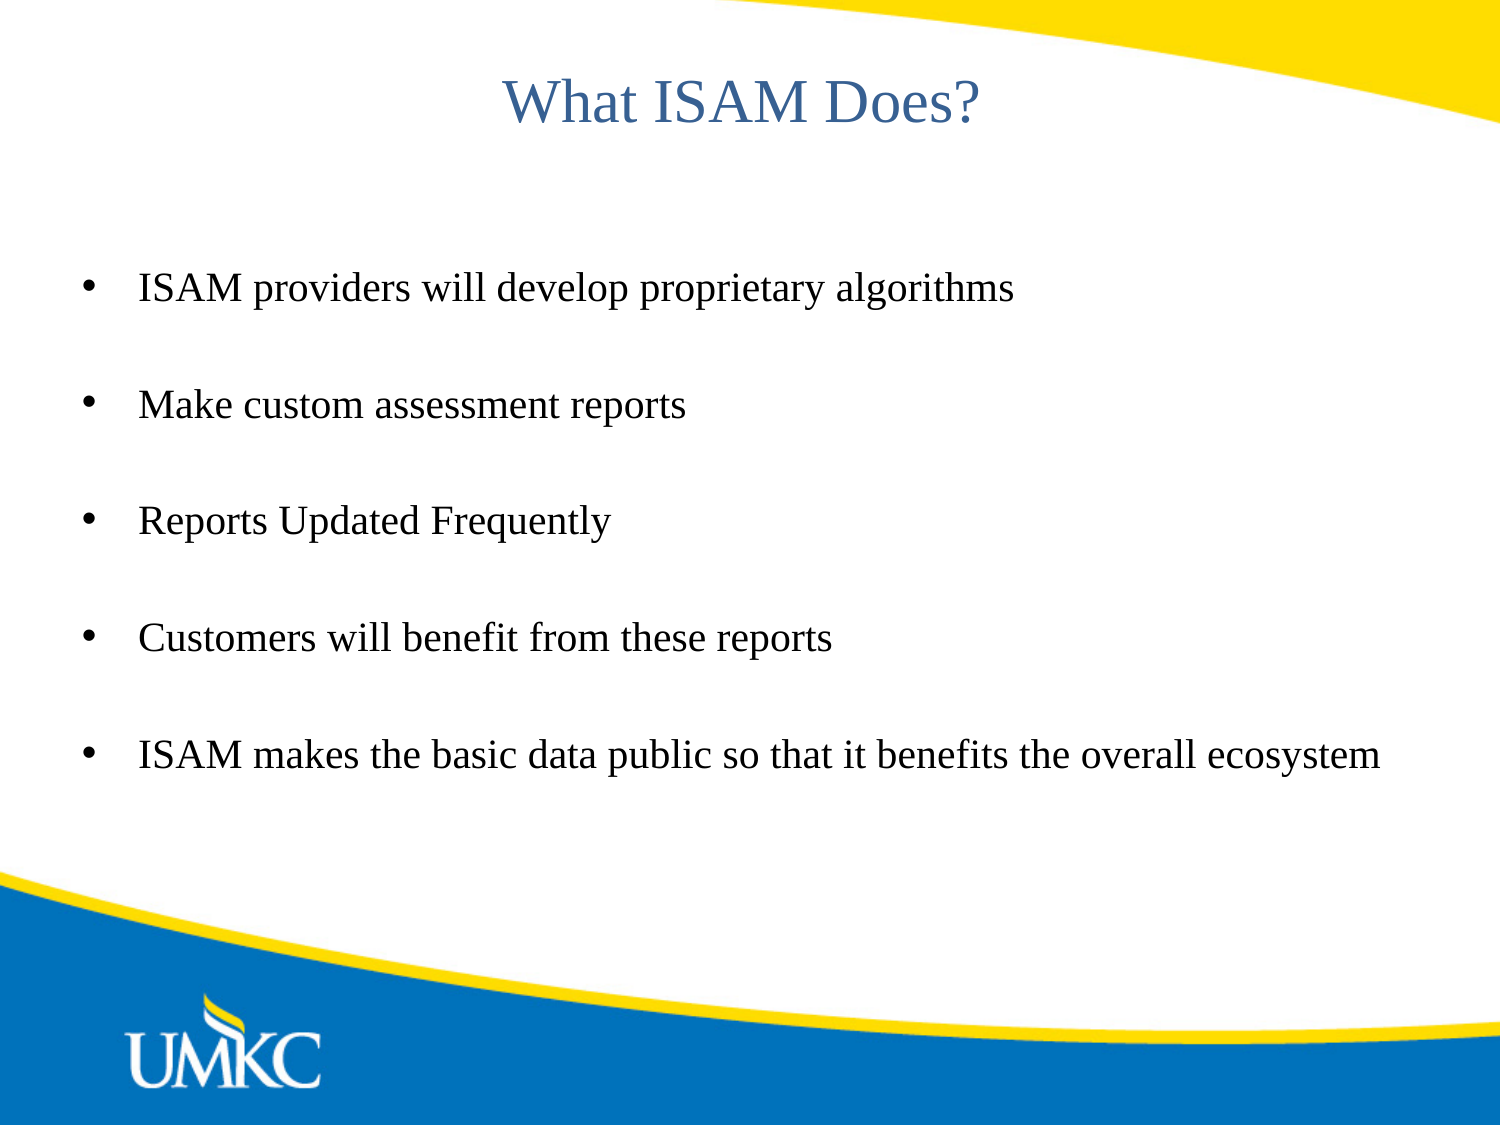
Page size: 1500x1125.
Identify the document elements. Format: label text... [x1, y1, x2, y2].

picture [0, 0, 1500, 1125]
list What ISAM Does? ISAM providers will develop proprietary algorithms Make custom assessment reports Reports Updated Frequently Customers will benefit from these reports ISAM makes the basic data public so that it benefits the overall ecosystem [66, 52, 1417, 902]
